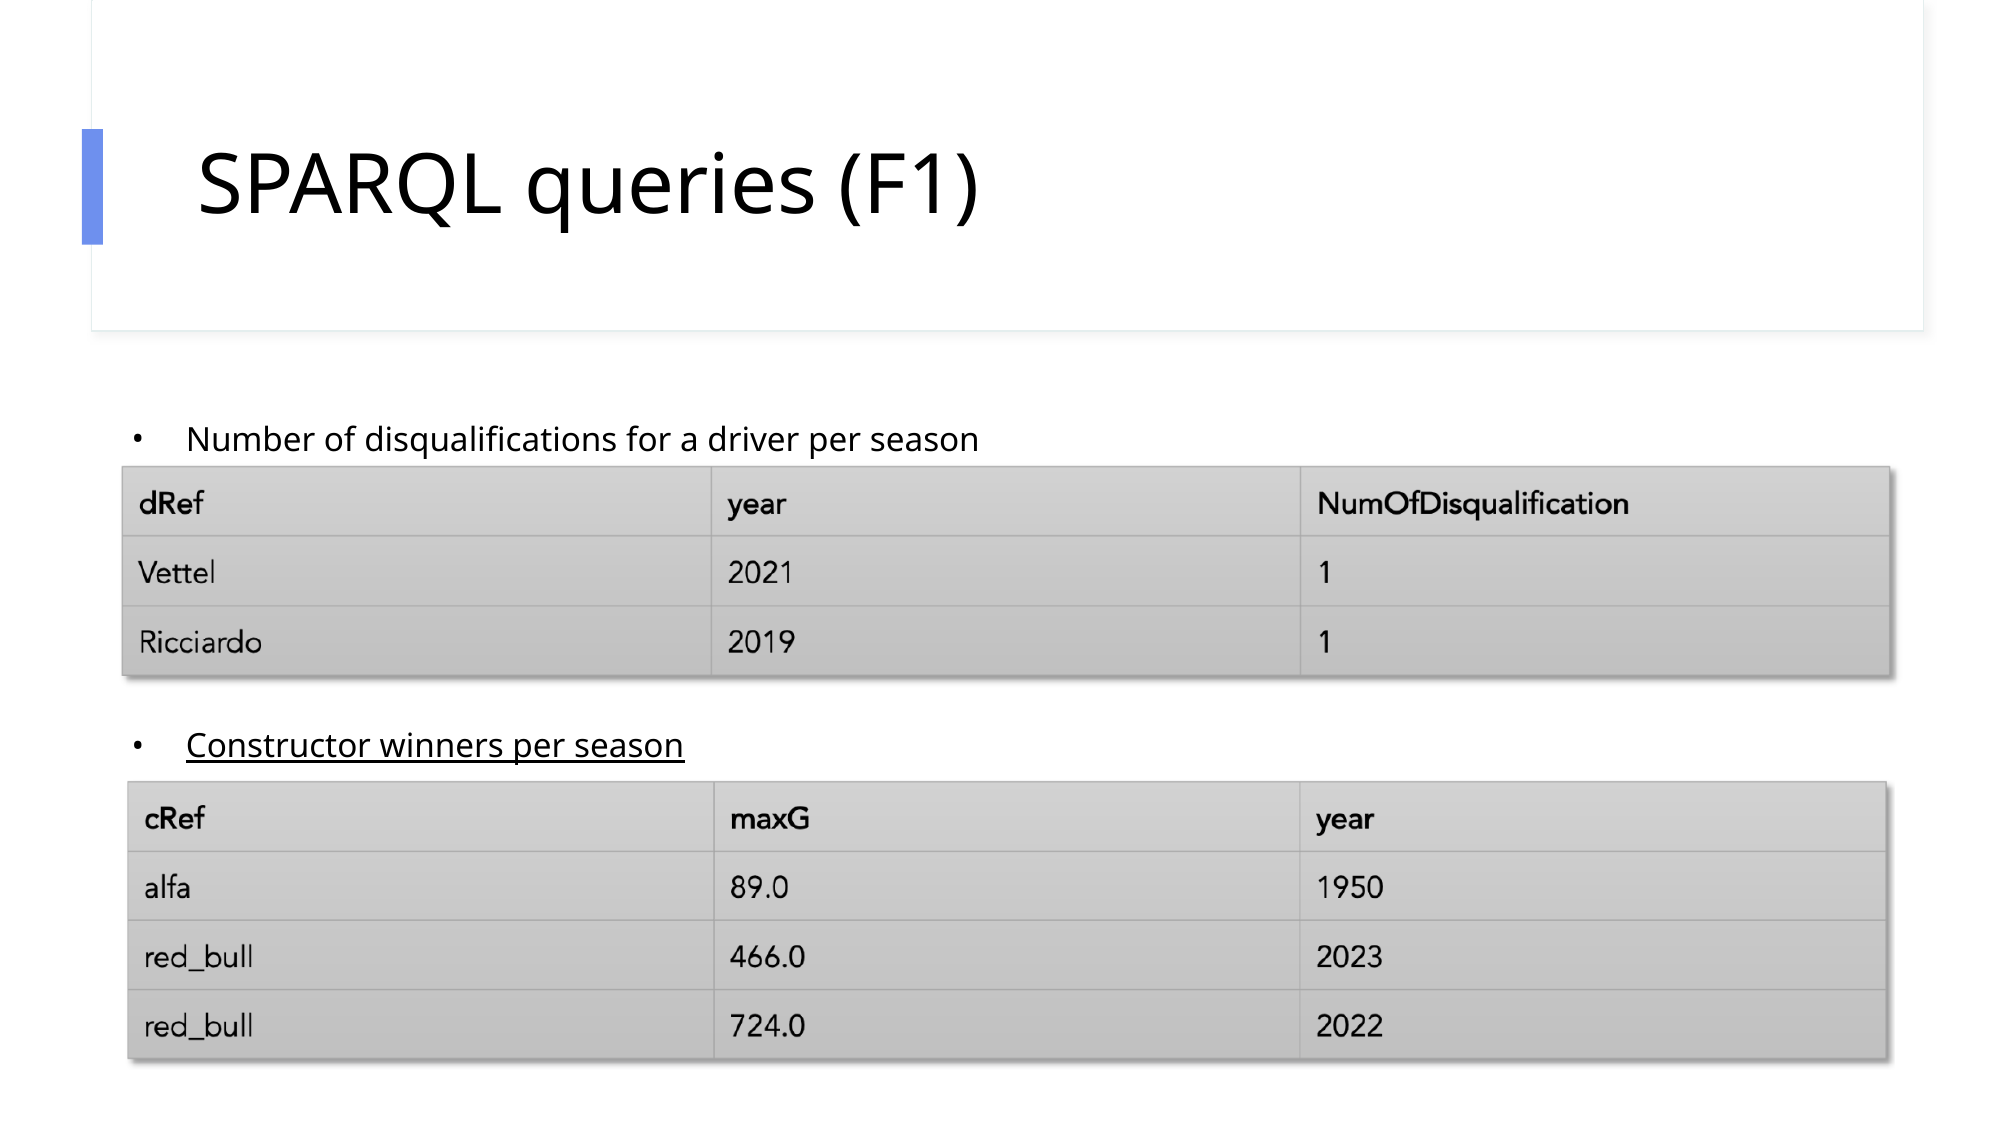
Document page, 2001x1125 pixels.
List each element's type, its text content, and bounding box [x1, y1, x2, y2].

list Number of disqualifications for a driver per season Constructor winners per season [95, 406, 1927, 1013]
picture [95, 460, 1912, 688]
title SPARQL queries (F1) [183, 90, 1851, 284]
picture [120, 774, 1895, 1071]
